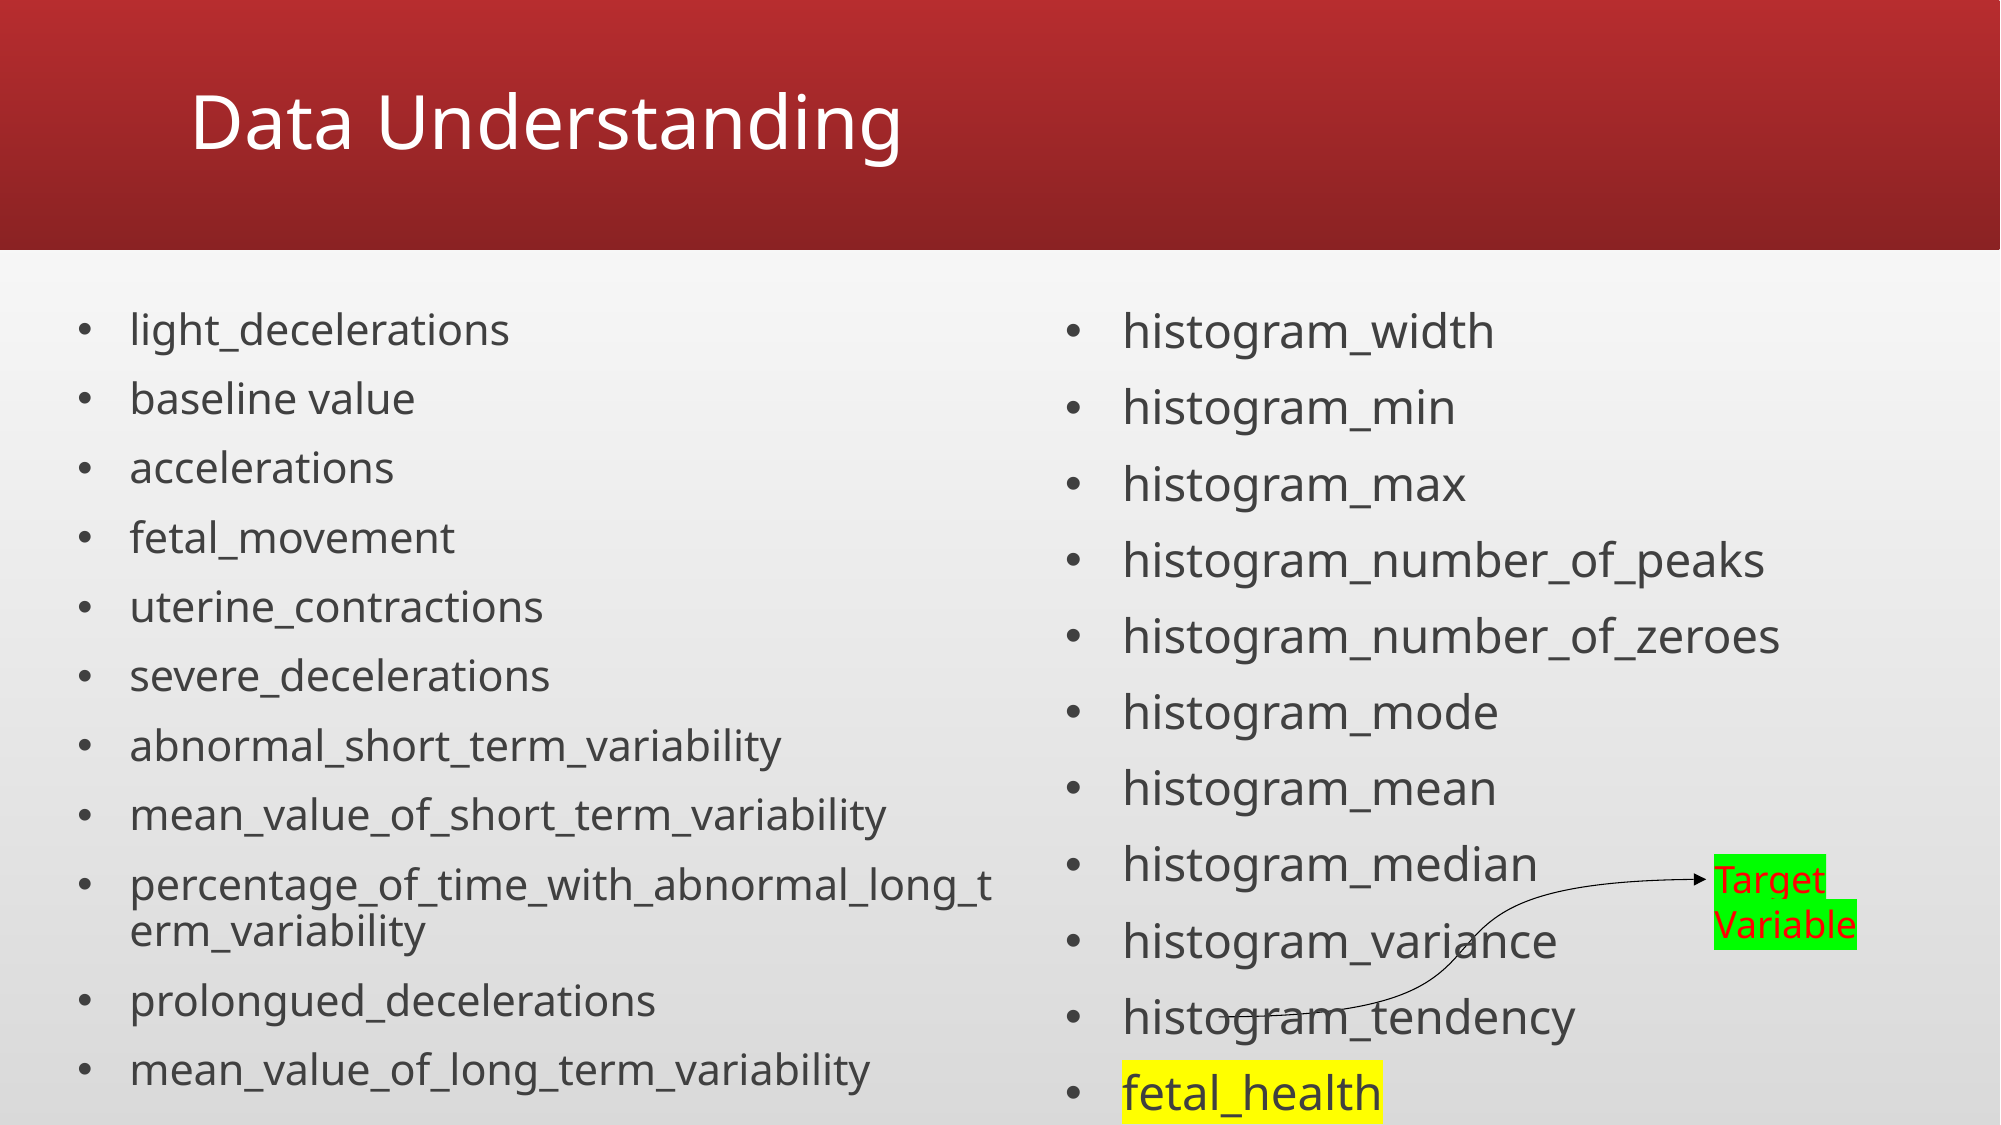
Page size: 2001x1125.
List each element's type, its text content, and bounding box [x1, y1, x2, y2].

list histogram_width histogram_min histogram_max histogram_number_of_peaks histogram_number_of_zeroes histogram_mode histogram_mean histogram_median histogram_variance histogram_tendency fetal_health [1050, 300, 2000, 1125]
list light_decelerations baseline value accelerations fetal_movement uterine_contractions severe_decelerations abnormal_short_term_variability mean_value_of_short_term_variability percentage_of_time_with_abnormal_long_term_variability prolongued_decelerations mean_value_of_long_term_variability [62, 300, 1025, 1109]
title Data Understanding [174, 16, 1825, 234]
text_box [1218, 879, 1707, 1017]
